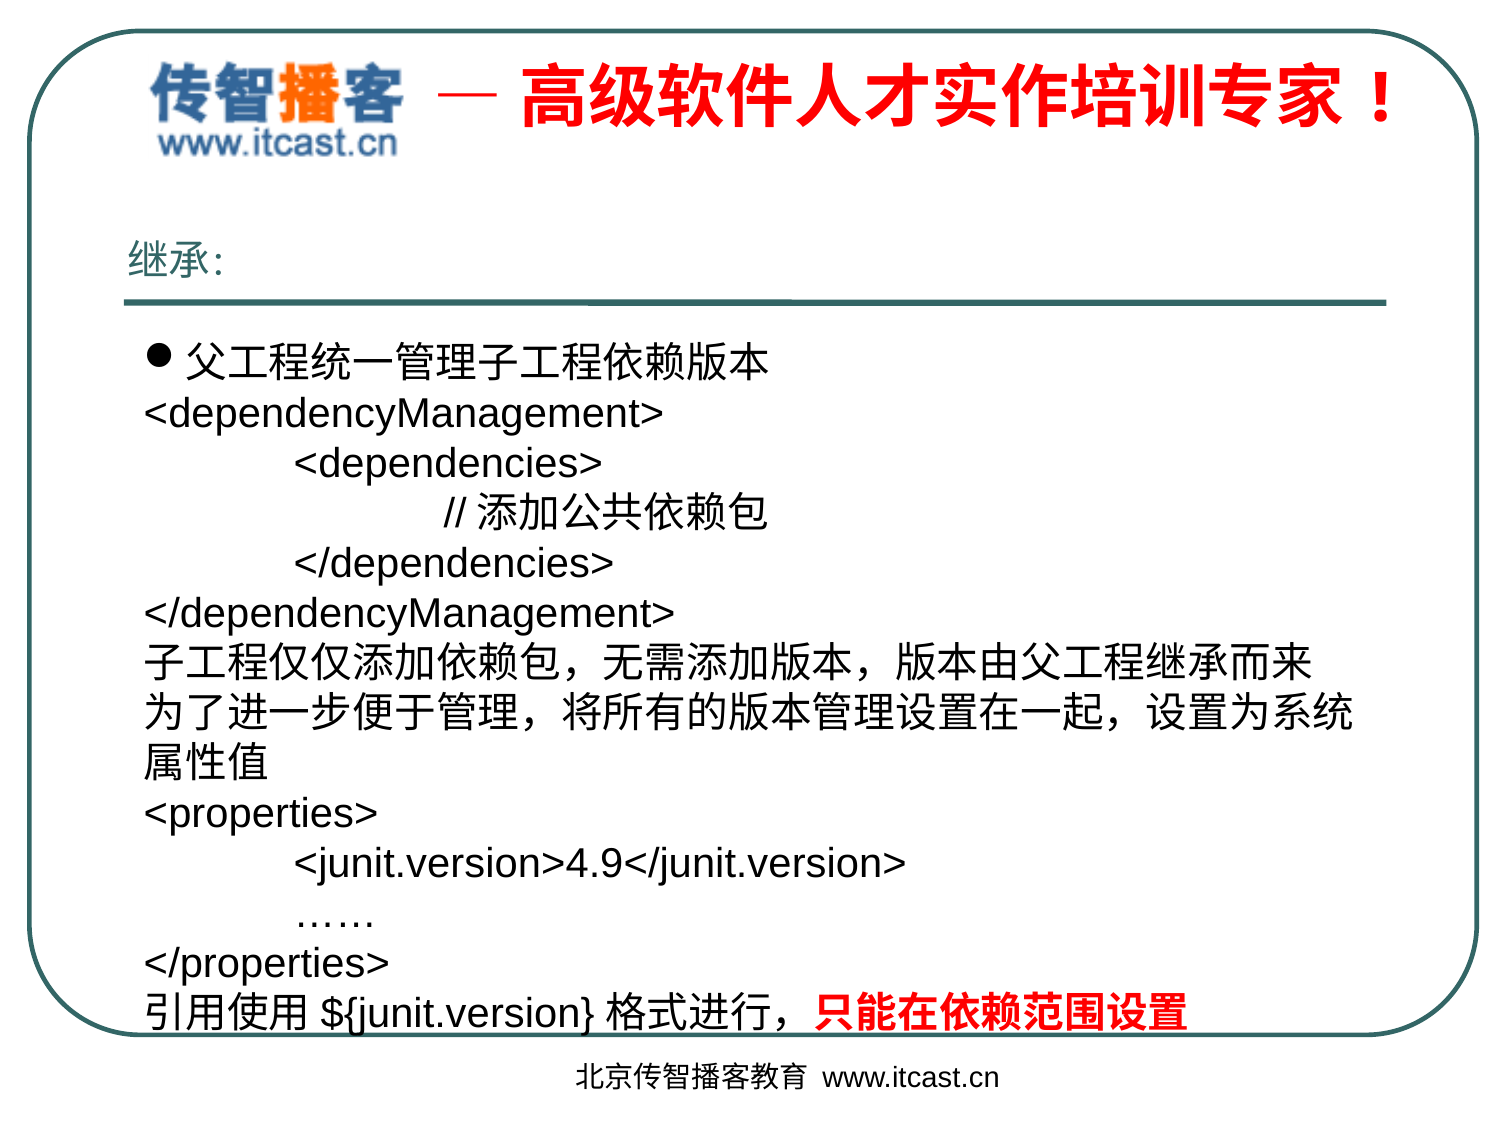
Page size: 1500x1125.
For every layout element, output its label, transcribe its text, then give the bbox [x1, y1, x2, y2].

text_box 北京传智播客教育 www.itcast.cn [549, 1050, 1025, 1125]
text_box 父工程统一管理子工程依赖版本 <dependencyManagement> <dependencies> //添加公共依赖包 </dependencies> </dependencyManagement> 子工程仅仅添加依赖包，无需添加版本，版本由父工程继承而来 为了进一步便于管理，将所有的版本管理设置在一起，设置为系统属性值 <properties> <junit.version>4.9</junit.version> …… </properties> 引用使用${junit.version}格式进行，只能在依赖范围设置 [128, 328, 1388, 1044]
title 继承： [112, 54, 1375, 291]
